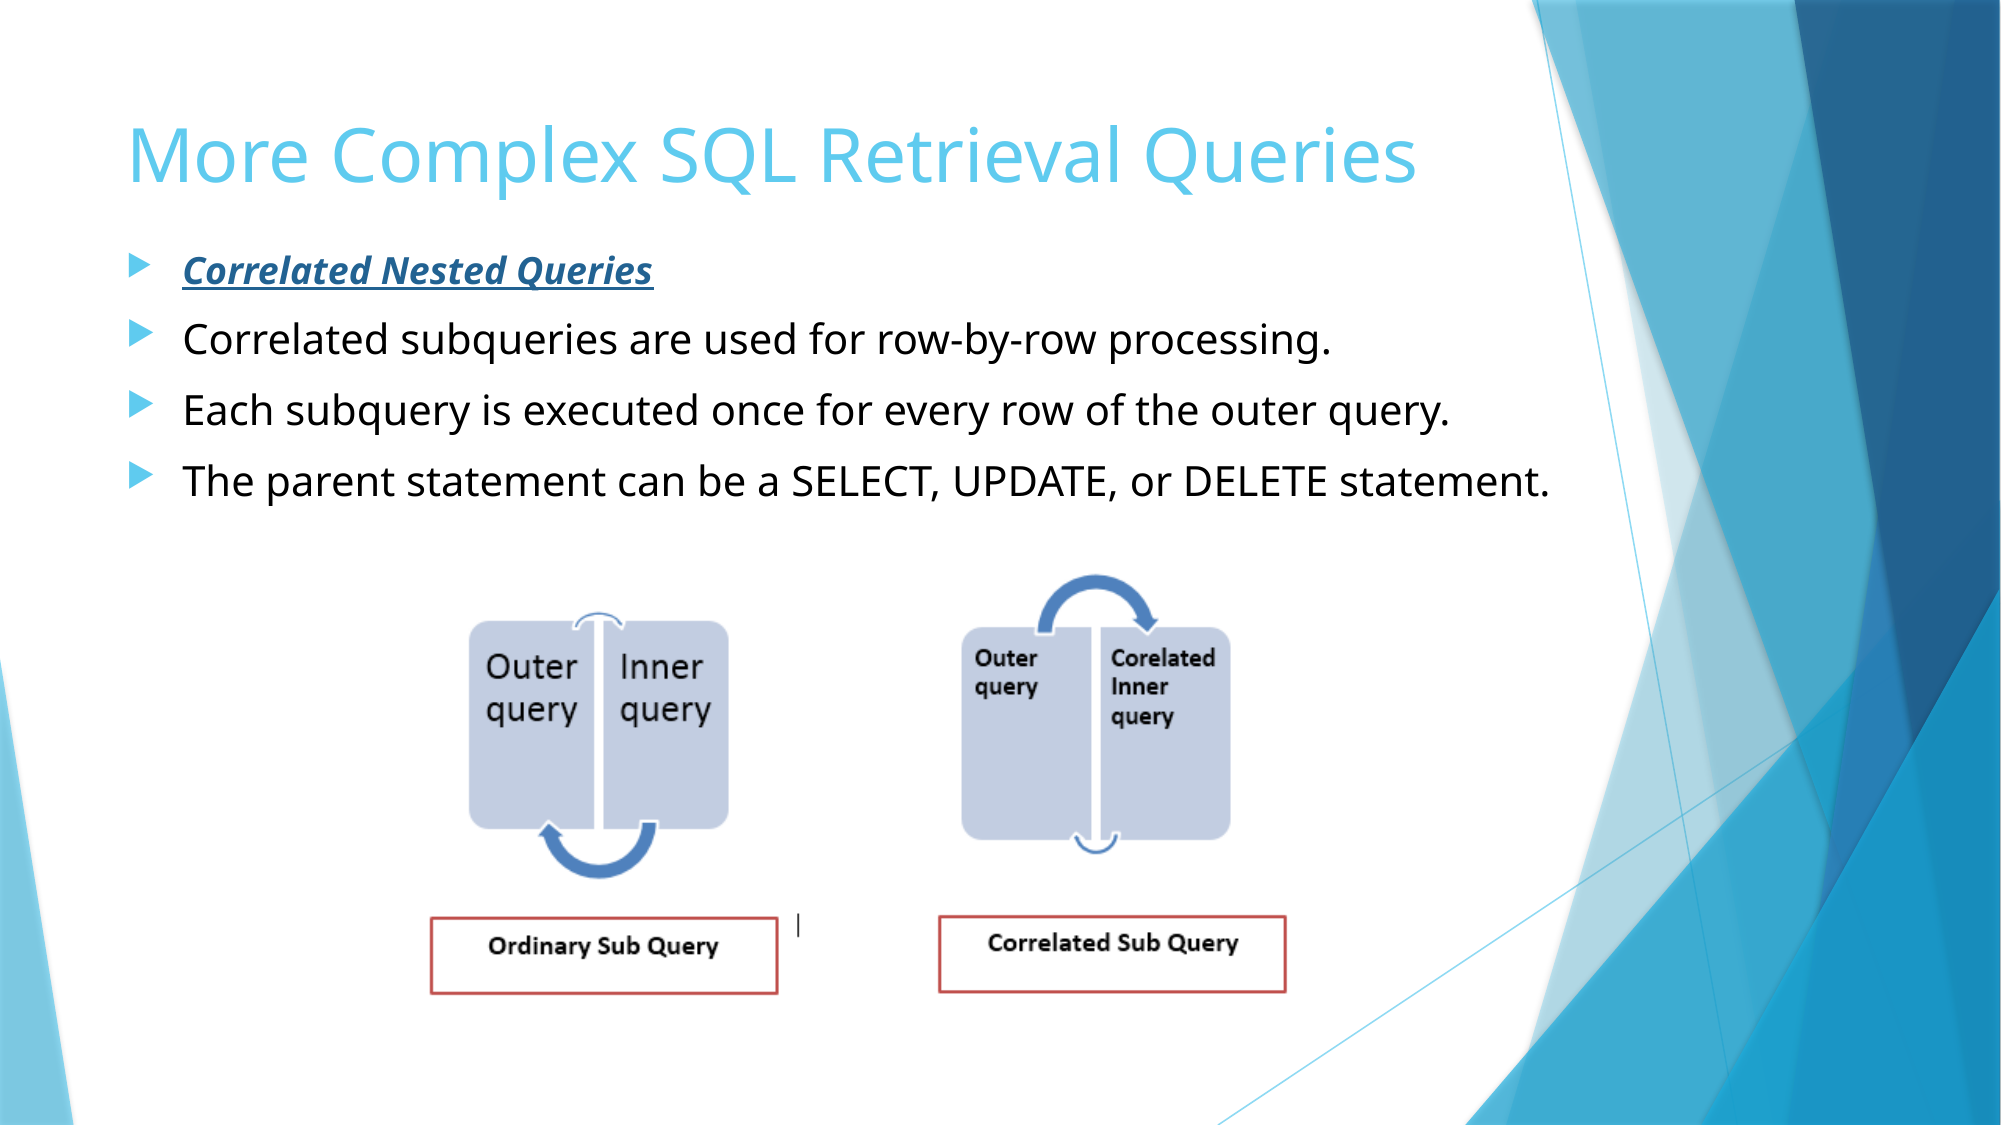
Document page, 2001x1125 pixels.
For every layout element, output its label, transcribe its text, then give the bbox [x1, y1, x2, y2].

list Correlated Nested Queries Correlated subqueries are used for row-by-row processing. Each subquery is executed once for every row of the outer query. The parent statement can be a SELECT, UPDATE, or DELETE statement. [111, 239, 1587, 1033]
title More Complex SQL Retrieval Queries [111, 99, 1522, 239]
picture [413, 556, 1310, 1014]
